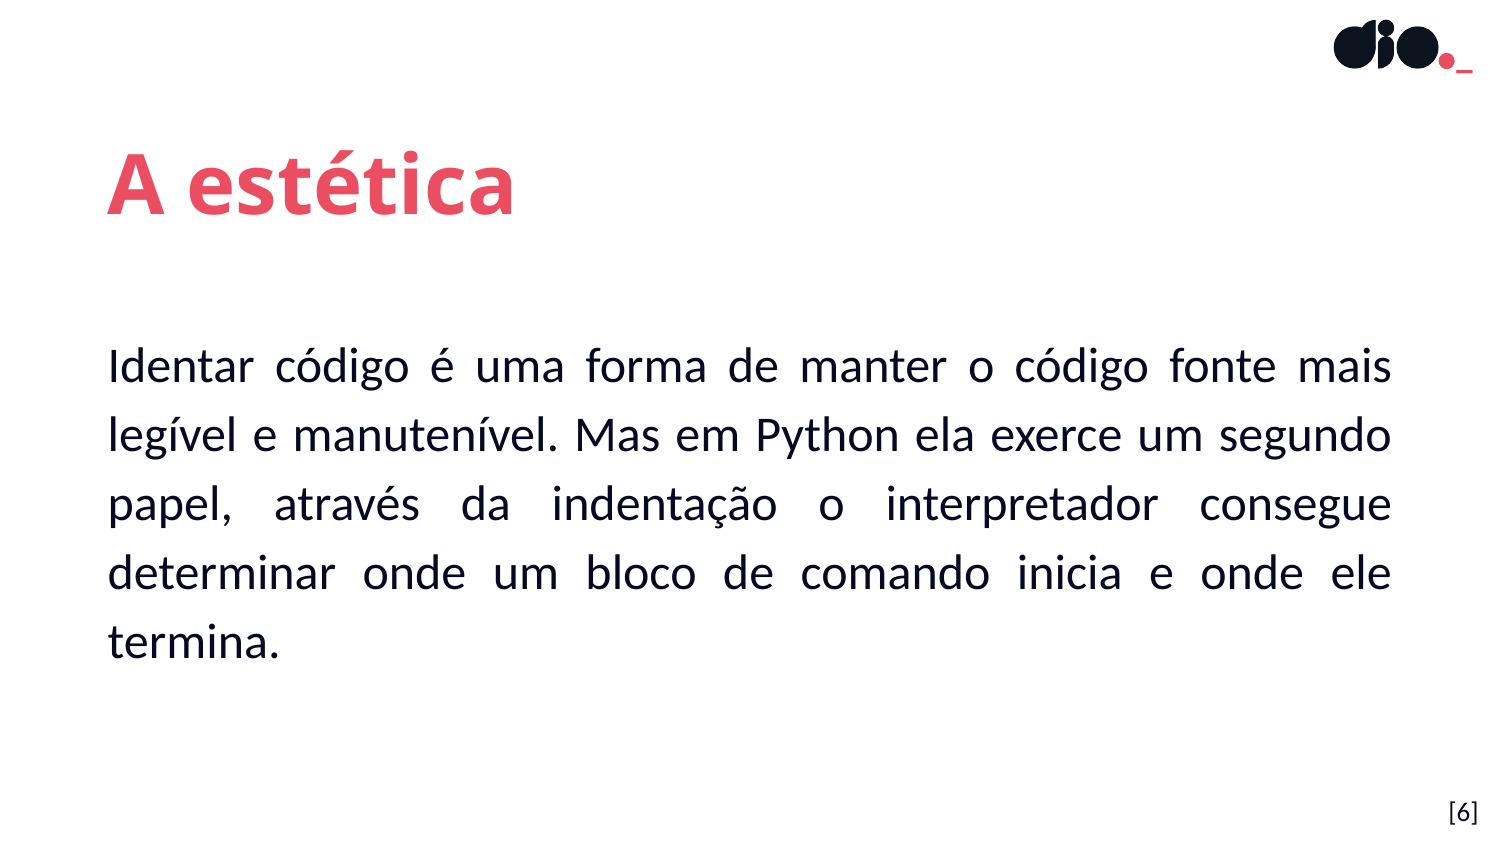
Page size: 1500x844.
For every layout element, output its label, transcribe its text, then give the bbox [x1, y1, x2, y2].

text_box Identar código é uma forma de manter o código fonte mais legível e manutenível. Mas em Python ela exerce um segundo papel, através da indentação o interpretador consegue determinar onde um bloco de comando inicia e onde ele termina. [92, 243, 1408, 749]
slide_number [‹#›] [1403, 779, 1494, 844]
picture [1333, 19, 1473, 74]
text_box A estética [92, 104, 1408, 243]
